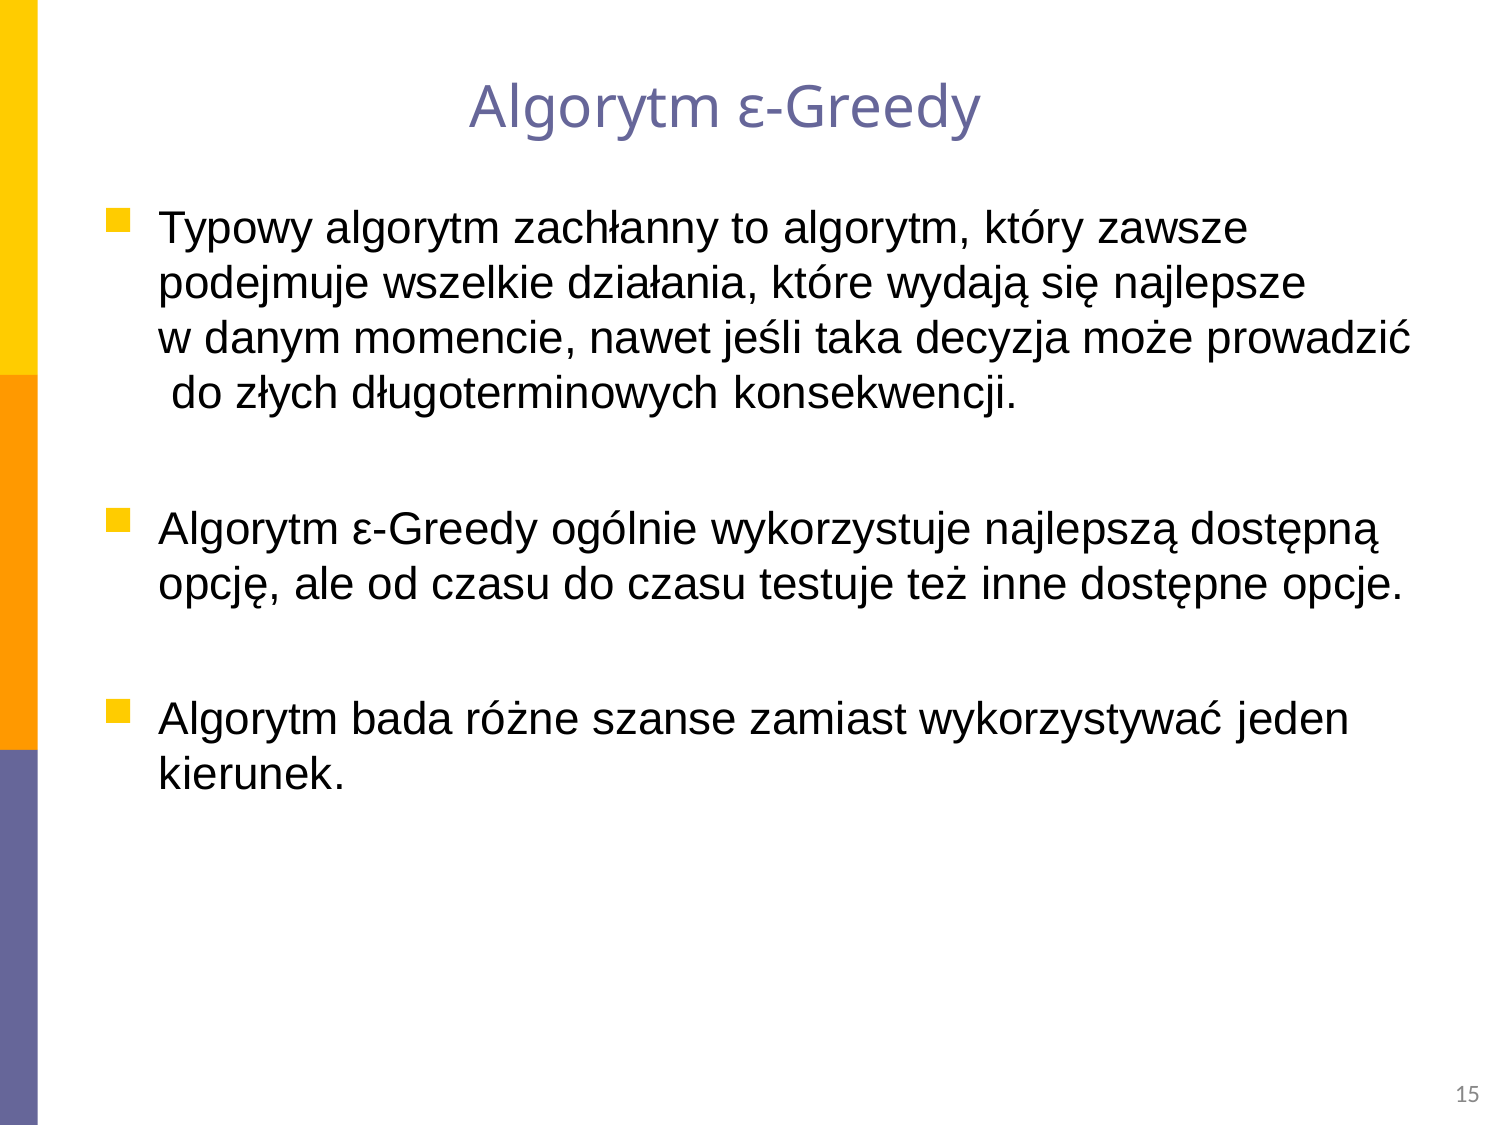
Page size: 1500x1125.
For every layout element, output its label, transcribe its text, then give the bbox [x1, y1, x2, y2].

title Algorytm ε-Greedy [467, 66, 1059, 257]
slide_number 15 [1448, 1077, 1487, 1125]
text_box [0, 374, 38, 749]
text_box [0, 0, 38, 374]
text_box [0, 749, 38, 1125]
text_box Typowy algorytm zachłanny to algorytm, który zawsze podejmuje wszelkie działania, które wydają się najlepsze w danym momencie, nawet jeśli taka decyzja może prowadzić do złych długoterminowych konsekwencji. Algorytm ε-Greedy ogólnie wykorzystuje najlepszą dostępną opcję, ale od czasu do czasu testuje też inne dostępne opcje. Algorytm bada różne szanse zamiast wykorzystywać jeden kierunek. [100, 195, 1419, 799]
